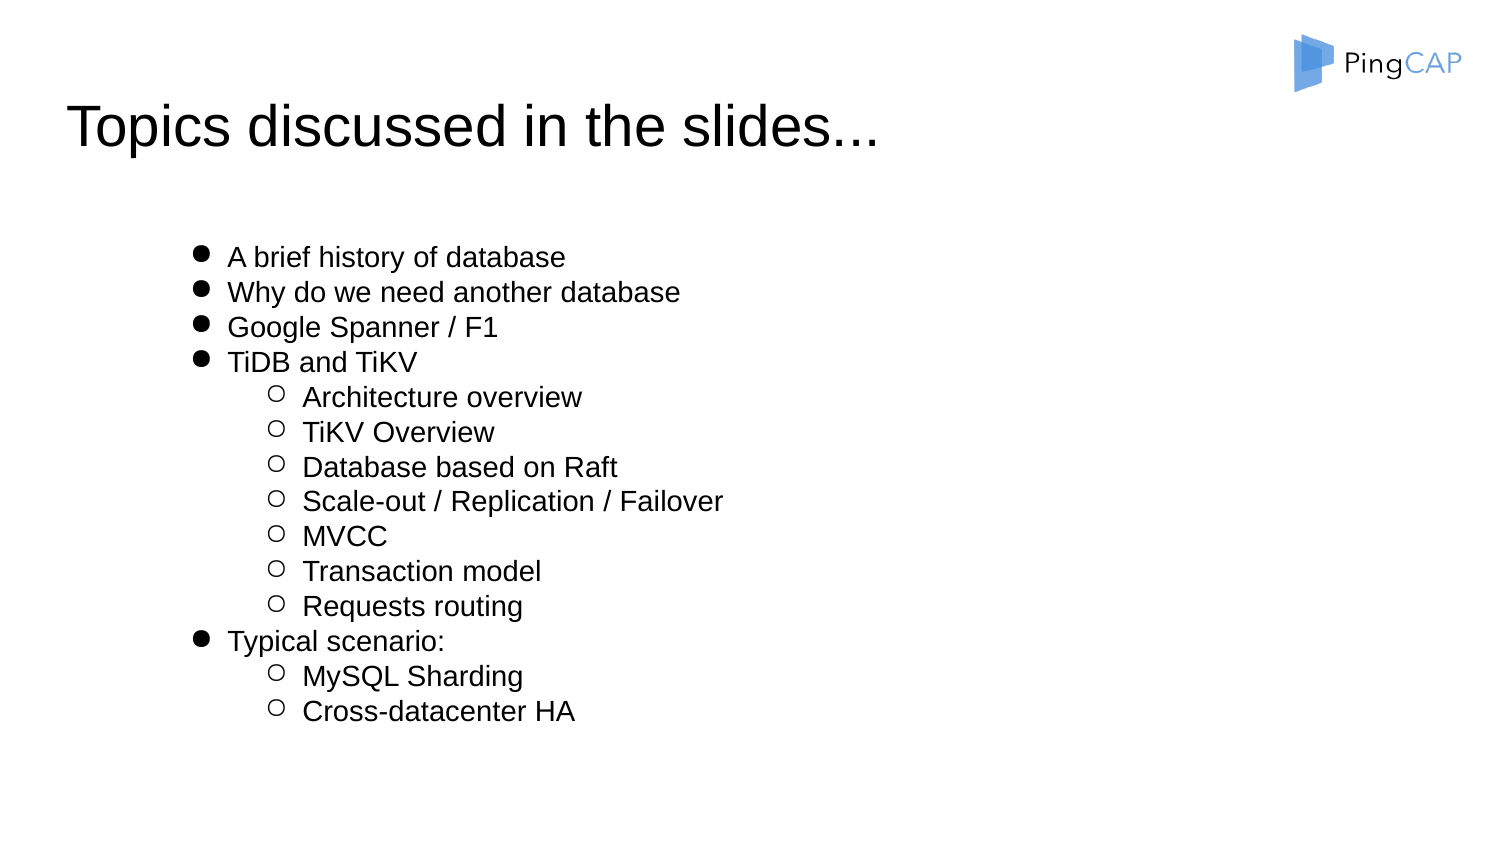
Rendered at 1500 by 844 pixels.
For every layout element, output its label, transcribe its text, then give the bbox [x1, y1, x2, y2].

picture [1282, 16, 1471, 110]
text_box A brief history of database Why do we need another database Google Spanner / F1 TiDB and TiKV Architecture overview TiKV Overview Database based on Raft Scale-out / Replication / Failover MVCC Transaction model Requests routing Typical scenario: MySQL Sharding Cross-datacenter HA [137, 223, 1198, 825]
title Topics discussed in the slides... [51, 72, 1449, 167]
